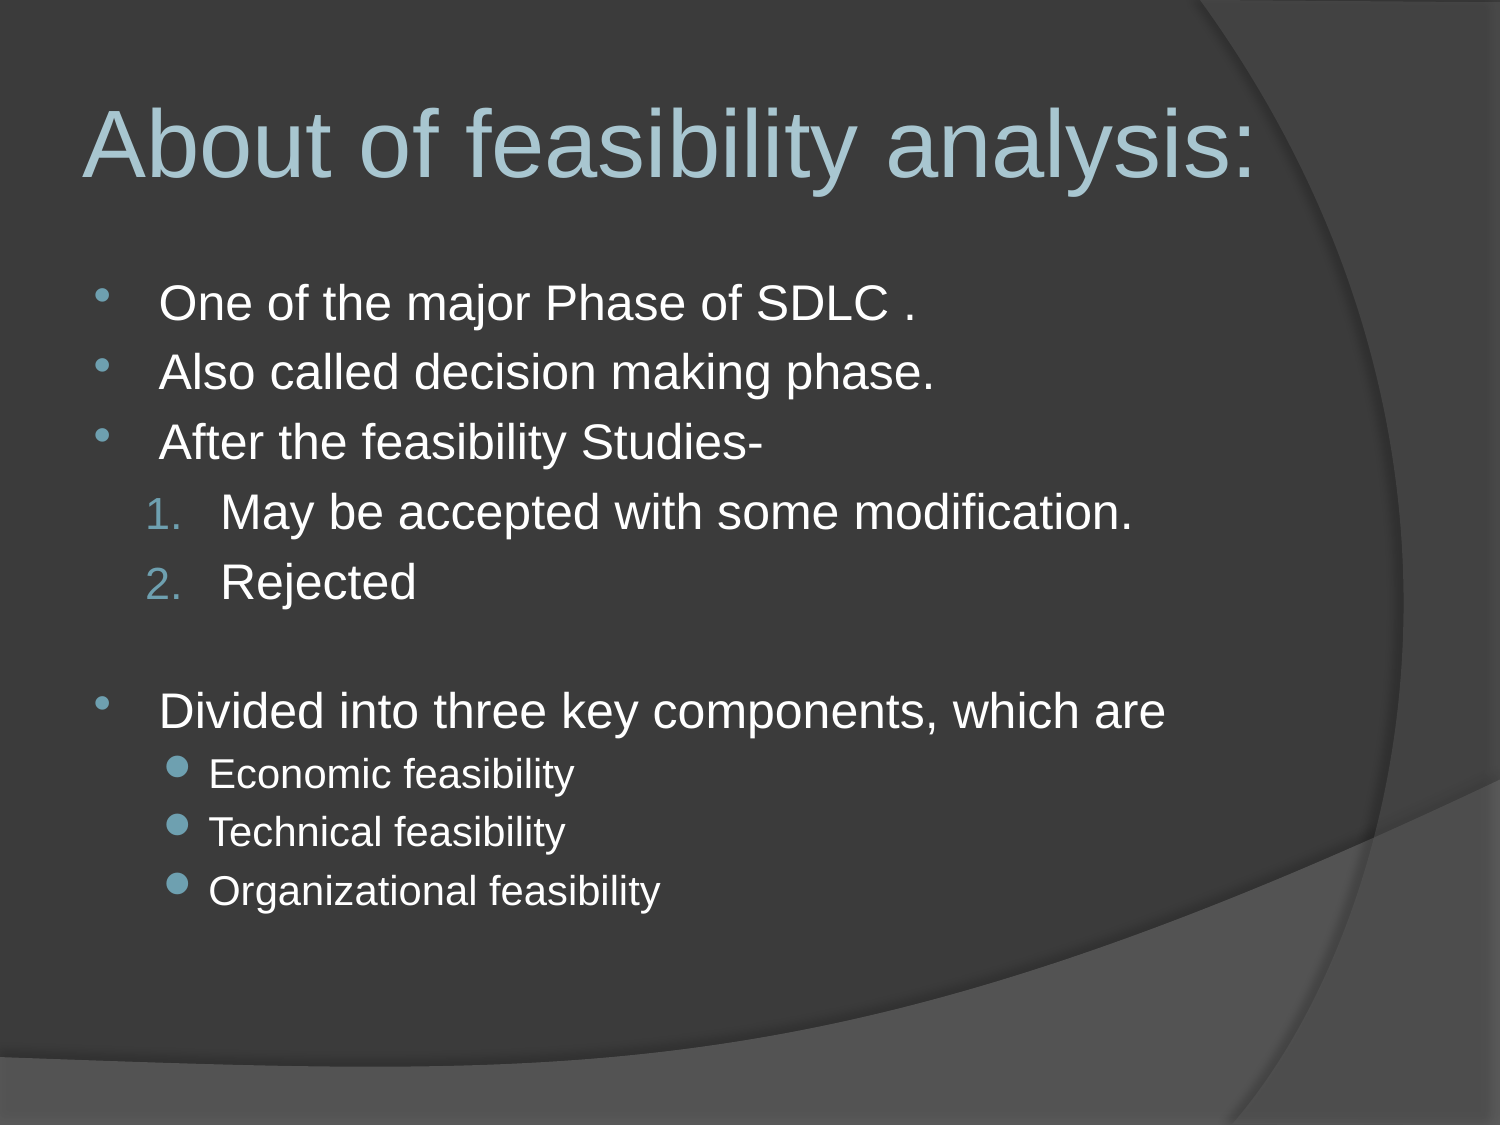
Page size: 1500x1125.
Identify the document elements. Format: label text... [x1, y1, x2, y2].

list One of the major Phase of SDLC . Also called decision making phase. After the feasibility Studies- May be accepted with some modification. Rejected Divided into three key components, which are Economic feasibility Technical feasibility Organizational feasibility [75, 262, 1300, 1005]
title About of feasibility analysis: [75, 45, 1300, 233]
